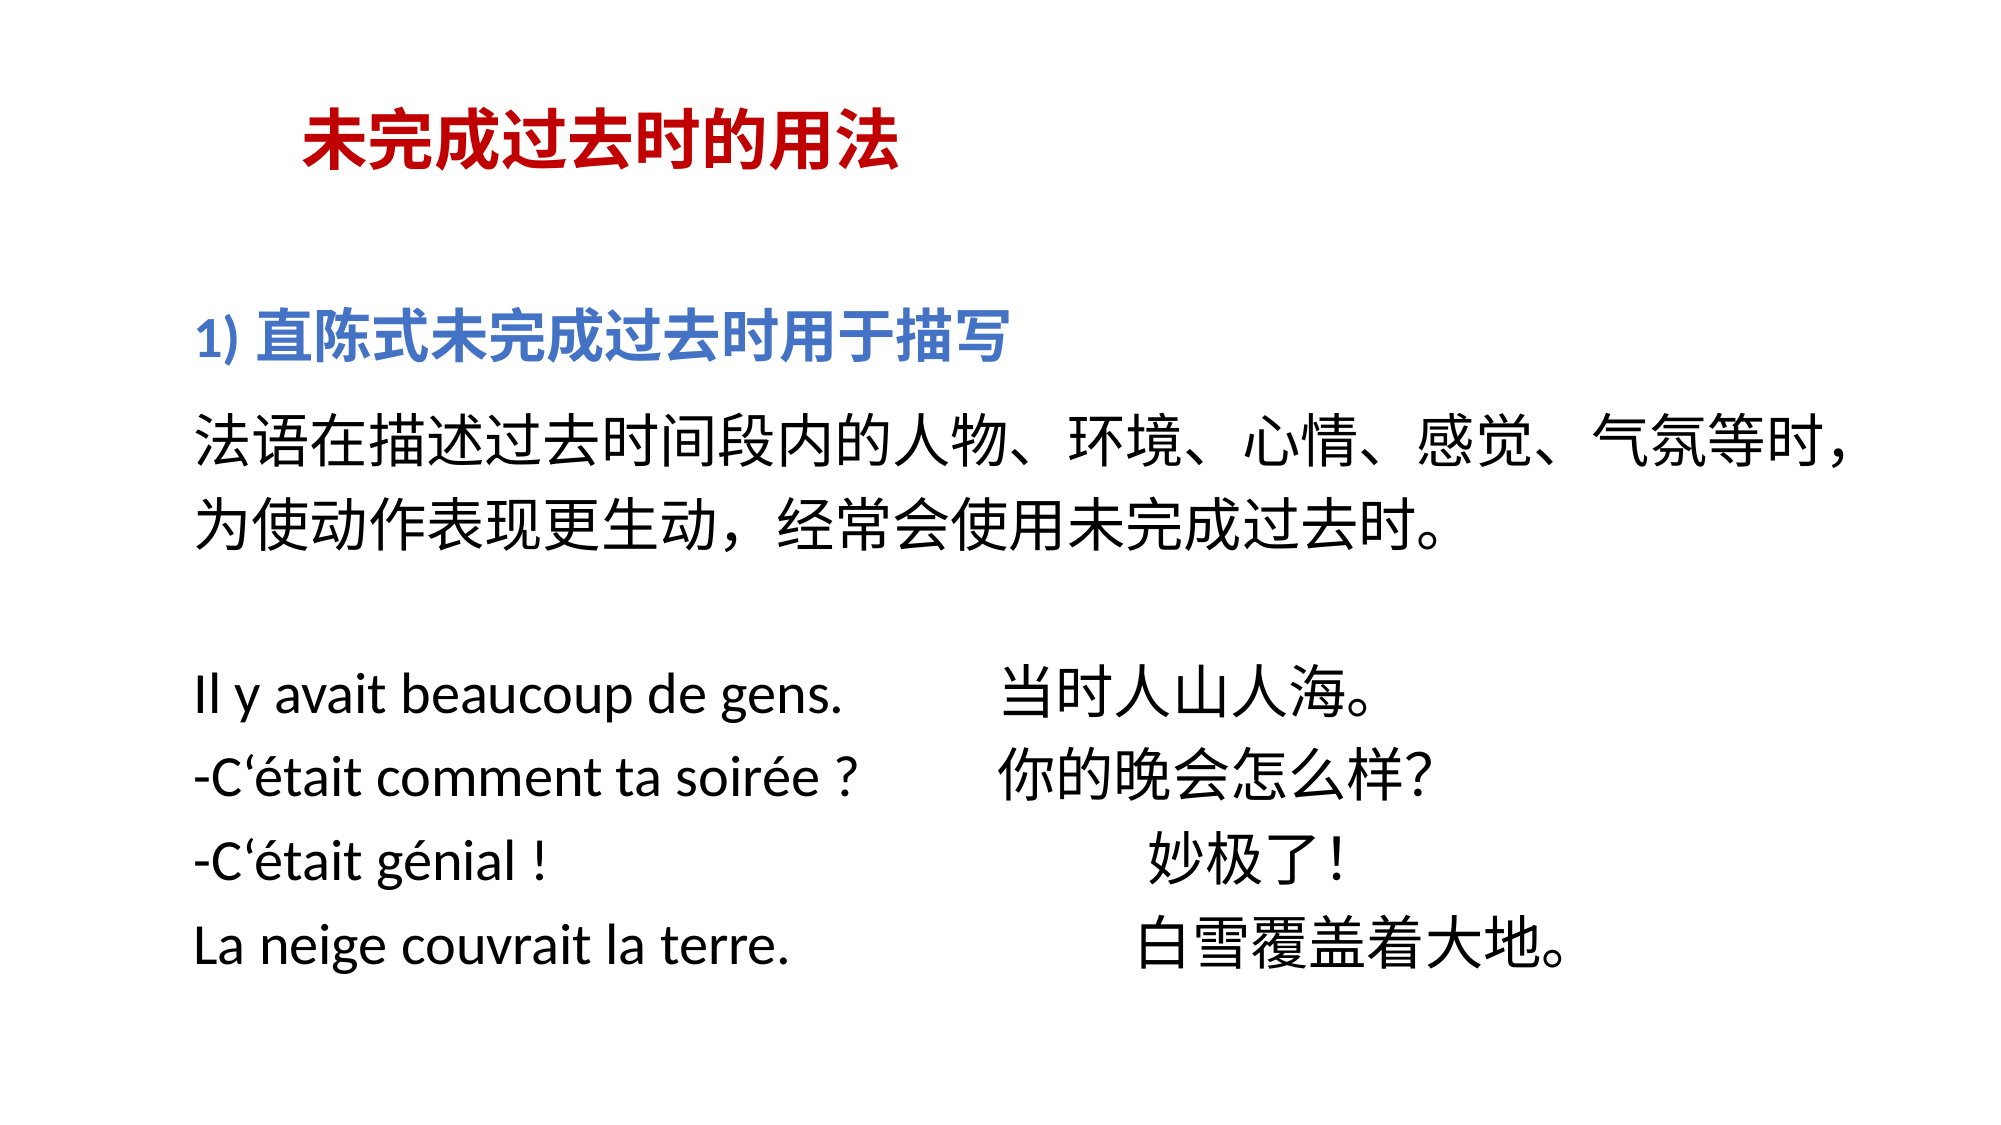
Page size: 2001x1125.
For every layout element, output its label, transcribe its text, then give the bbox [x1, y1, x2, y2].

title 未完成过去时的用法 [286, 59, 1863, 227]
list 1)直陈式未完成过去时用于描写 法语在描述过去时间段内的人物、环境、心情、感觉、气氛等时，为使动作表现更生动，经常会使用未完成过去时。 Il y avait beaucoup de gens. 当时人山人海。 -C‘était comment ta soirée ? 你的晚会怎么样？ -C‘était génial ! 妙极了！ La neige couvrait la terre. 白雪覆盖着大地。 [178, 299, 1863, 1014]
